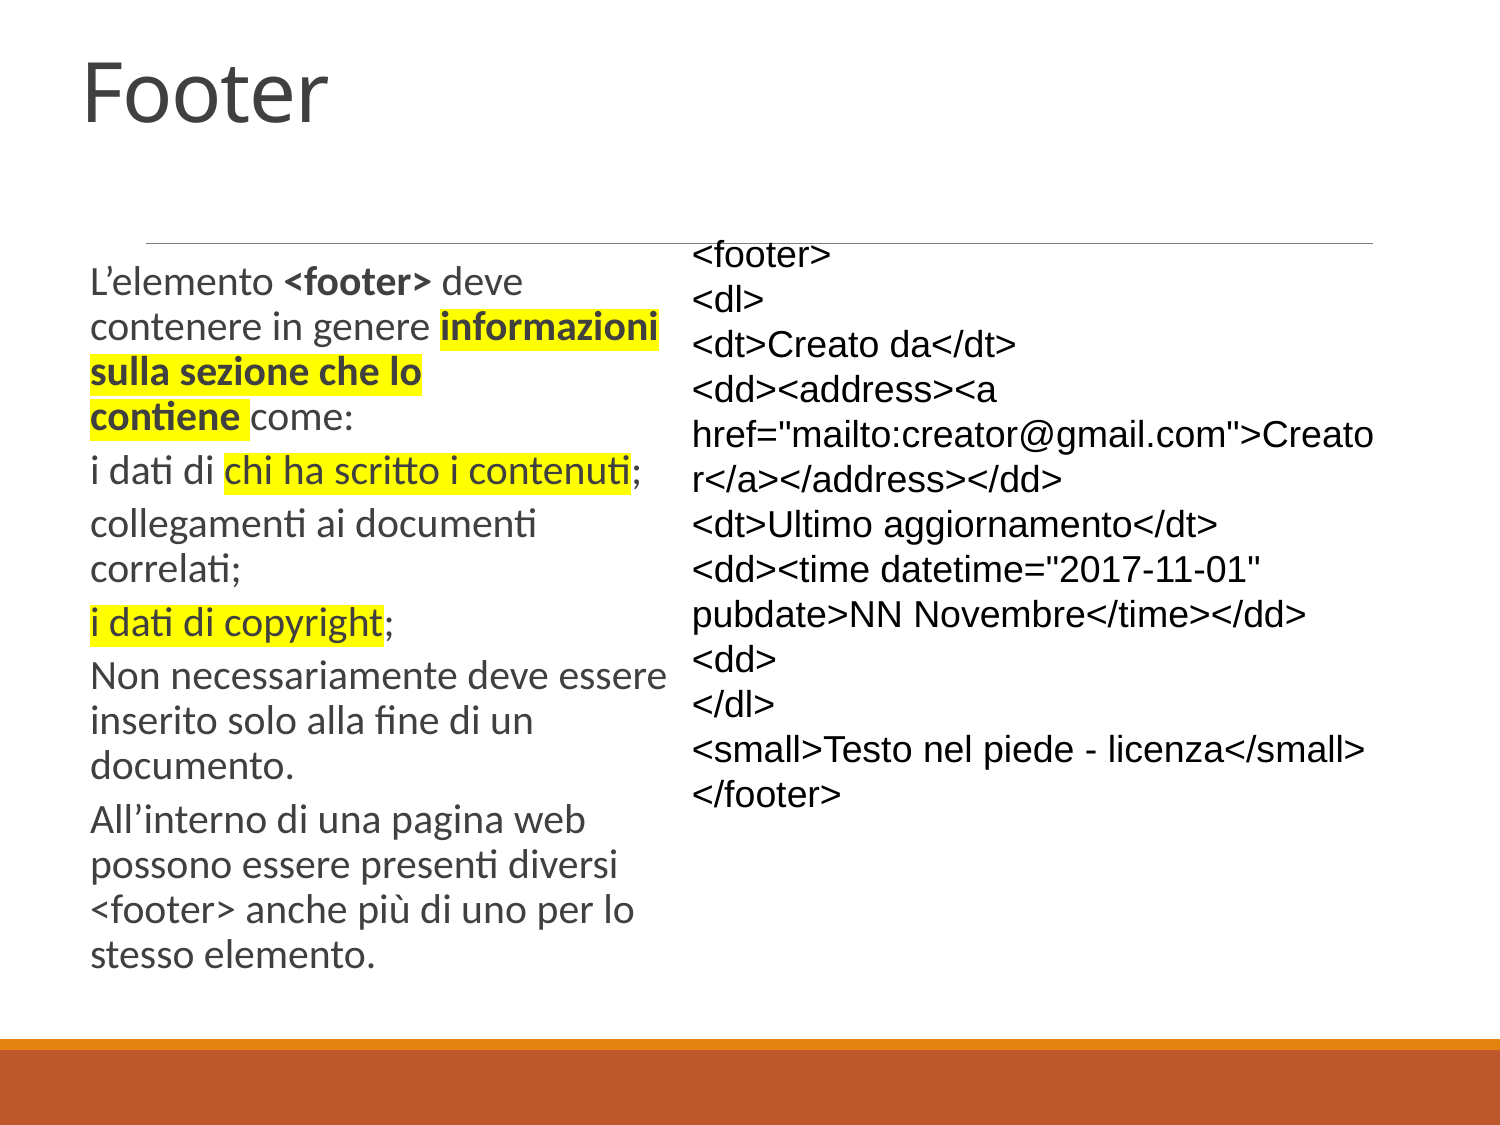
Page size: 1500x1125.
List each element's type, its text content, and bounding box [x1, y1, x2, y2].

text_box <footer> <dl> <dt>Creato da</dt> <dd><address><a href="mailto:creator@gmail.com">Creator</a></address></dd> <dt>Ultimo aggiornamento</dt> <dd><time datetime="2017-11-01" pubdate>NN Novembre</time></dd> <dd> </dl> <small>Testo nel piede - licenza</small> </footer> [691, 229, 1382, 816]
list L’elemento <footer> deve contenere in genere informazioni sulla sezione che lo contiene come: i dati di chi ha scritto i contenuti; collegamenti ai documenti correlati; i dati di copyright; Non necessariamente deve essere inserito solo alla fine di un documento. All’interno di una pagina web possono essere presenti diversi <footer> anche più di uno per lo stesso elemento. [75, 251, 675, 1094]
title Footer [64, 47, 1424, 227]
